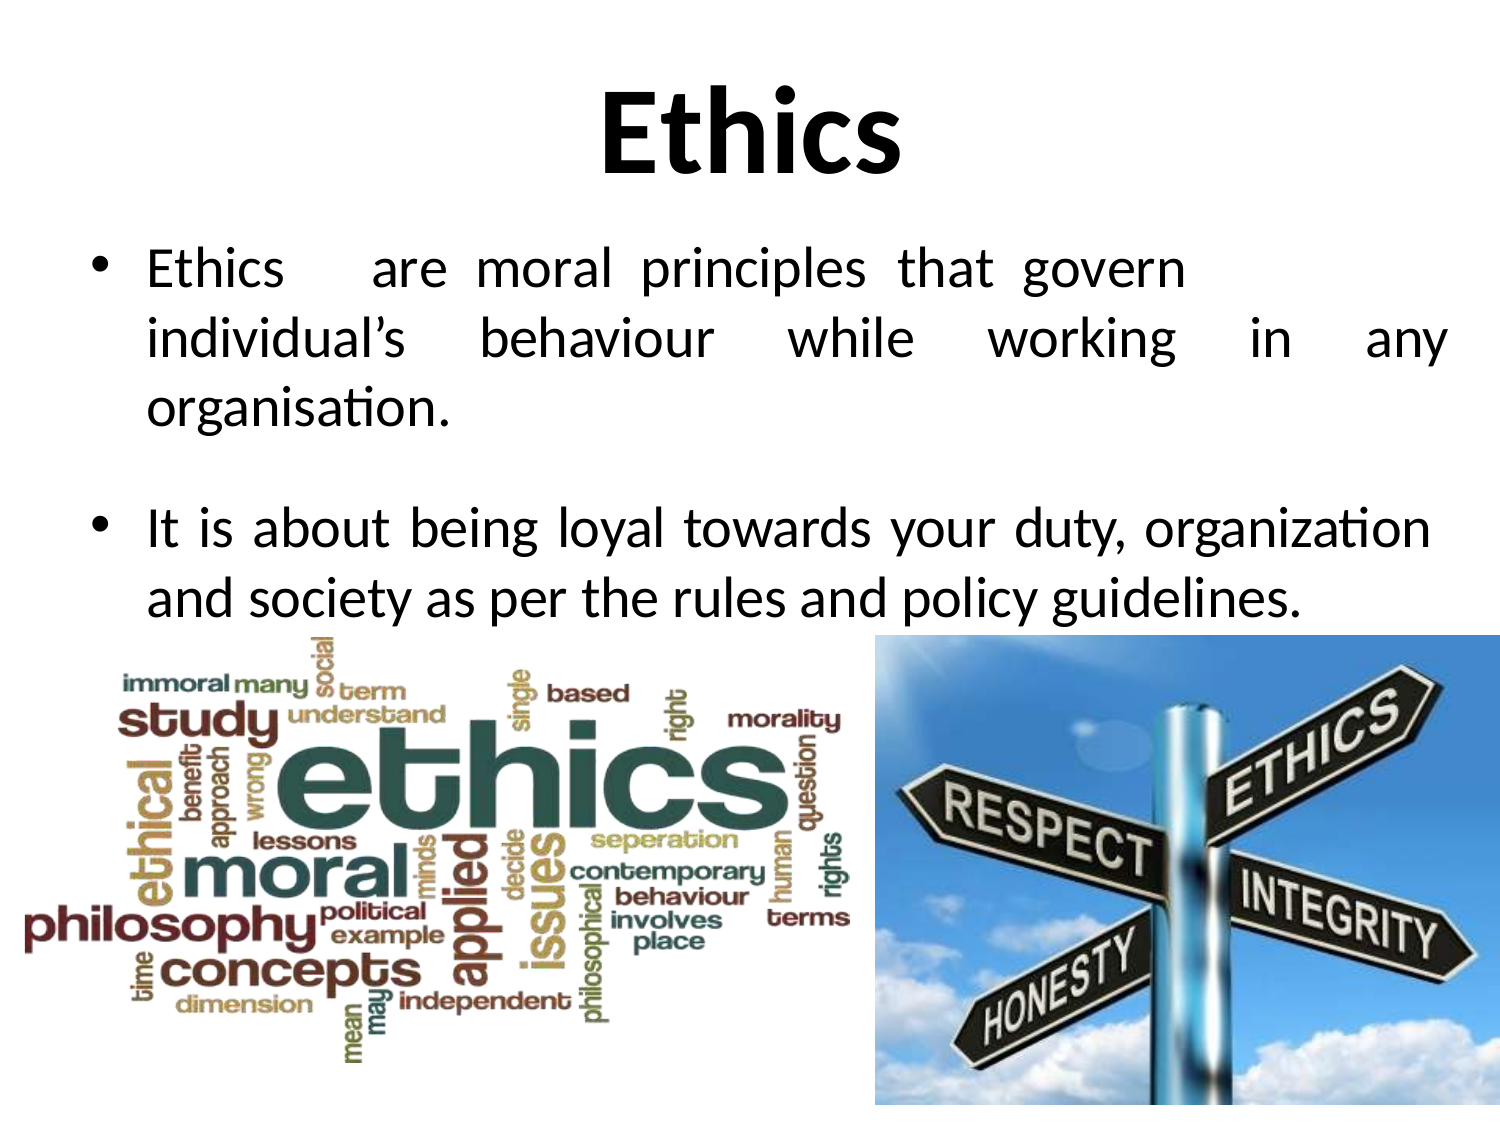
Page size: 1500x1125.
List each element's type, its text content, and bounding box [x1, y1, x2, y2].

title Ethics [505, 46, 994, 226]
text_box [875, 635, 1500, 1105]
text_box Ethics are moral principles that govern individual’s behaviour while working in any organisation. It is about being loyal towards your duty, organization and society as per the rules and policy guidelines. [87, 226, 1450, 629]
text_box [24, 637, 850, 1063]
